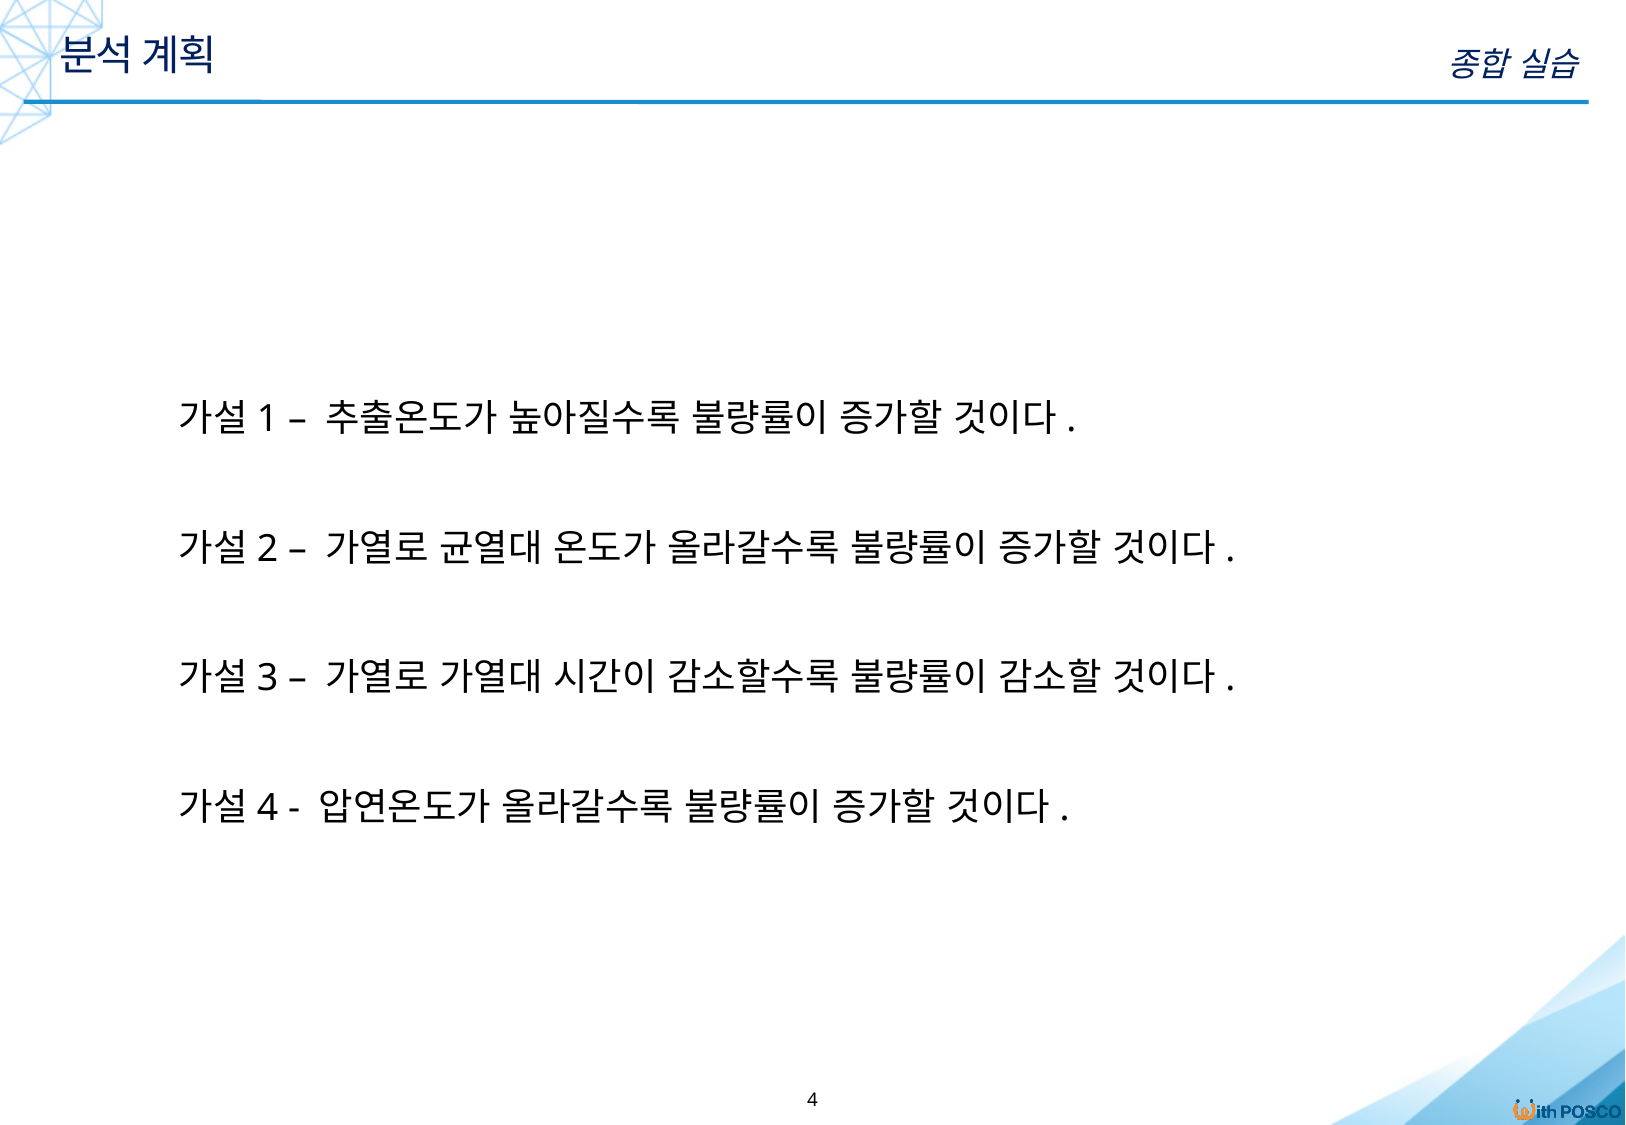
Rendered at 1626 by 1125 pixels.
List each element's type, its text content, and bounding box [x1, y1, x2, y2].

text_box 종합 실습 [1321, 35, 1594, 81]
text_box 가설1 – 추출온도가 높아질수록 불량률이 증가할 것이다. 가설2 – 가열로 균열대 온도가 올라갈수록 불량률이 증가할 것이다. 가설3 – 가열로 가열대 시간이 감소할수록 불량률이 감소할 것이다. 가설4 - 압연온도가 올라갈수록 불량률이 증가할 것이다. [164, 383, 1461, 836]
picture [0, 0, 1625, 1125]
text_box 분석 계획 [44, 21, 1321, 87]
